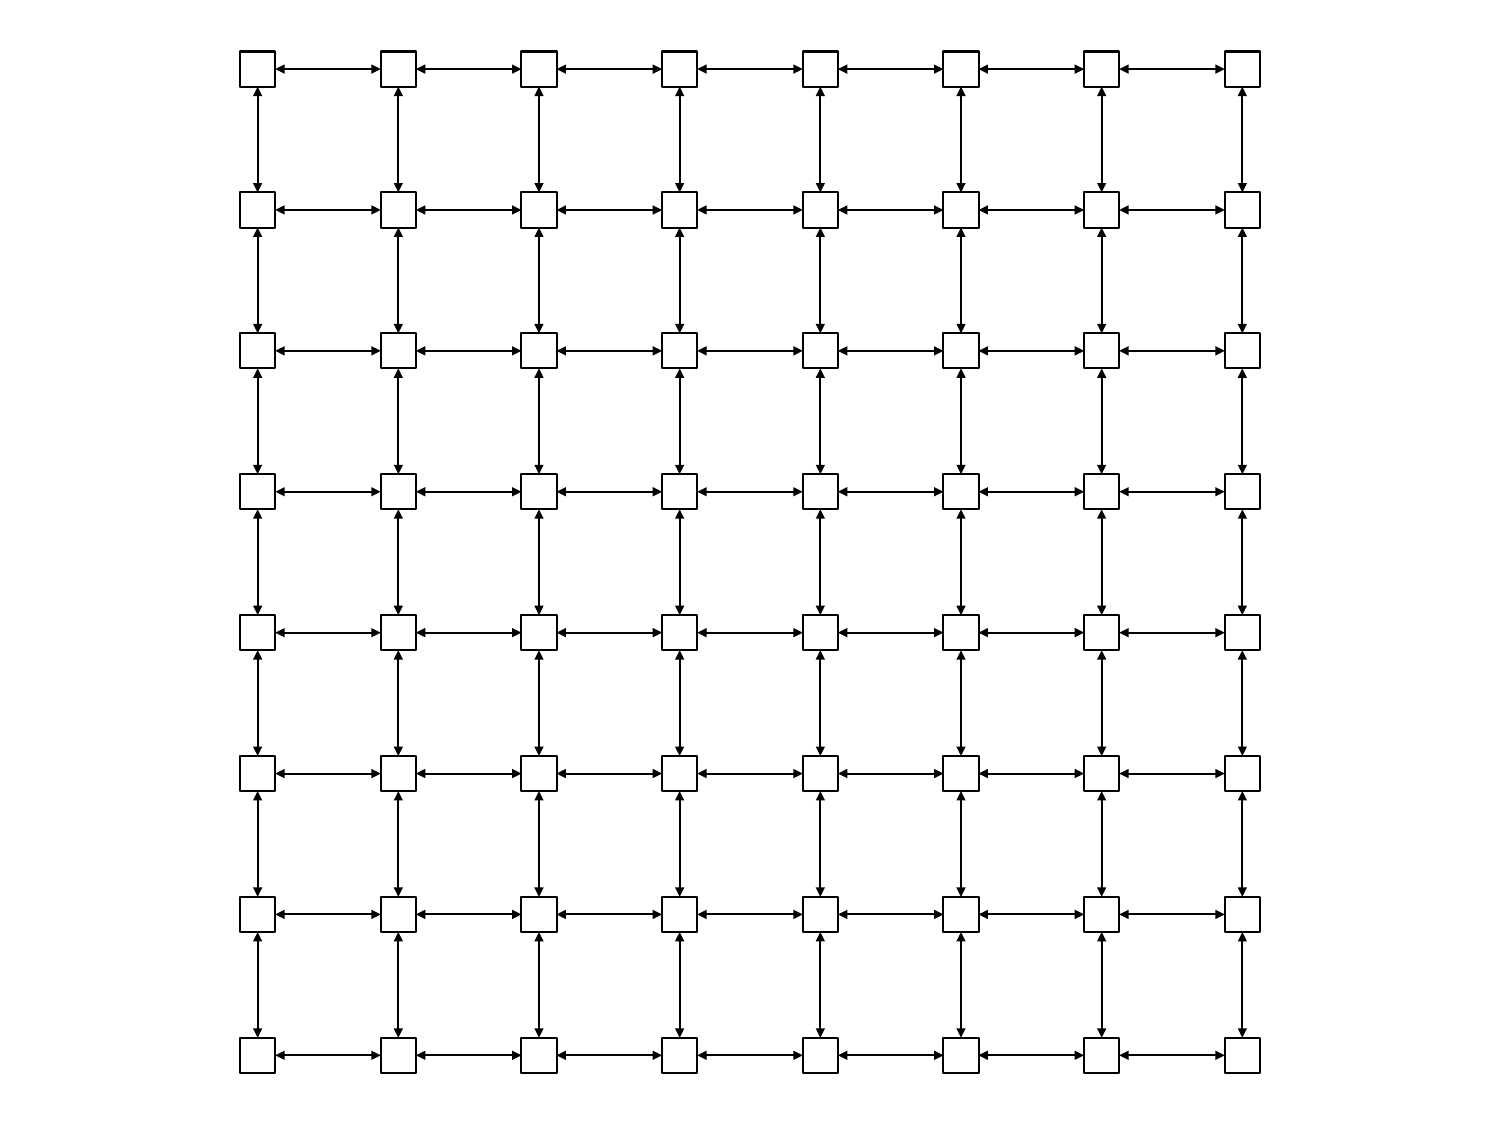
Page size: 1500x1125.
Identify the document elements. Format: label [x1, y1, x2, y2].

list [227, 38, 1273, 1085]
